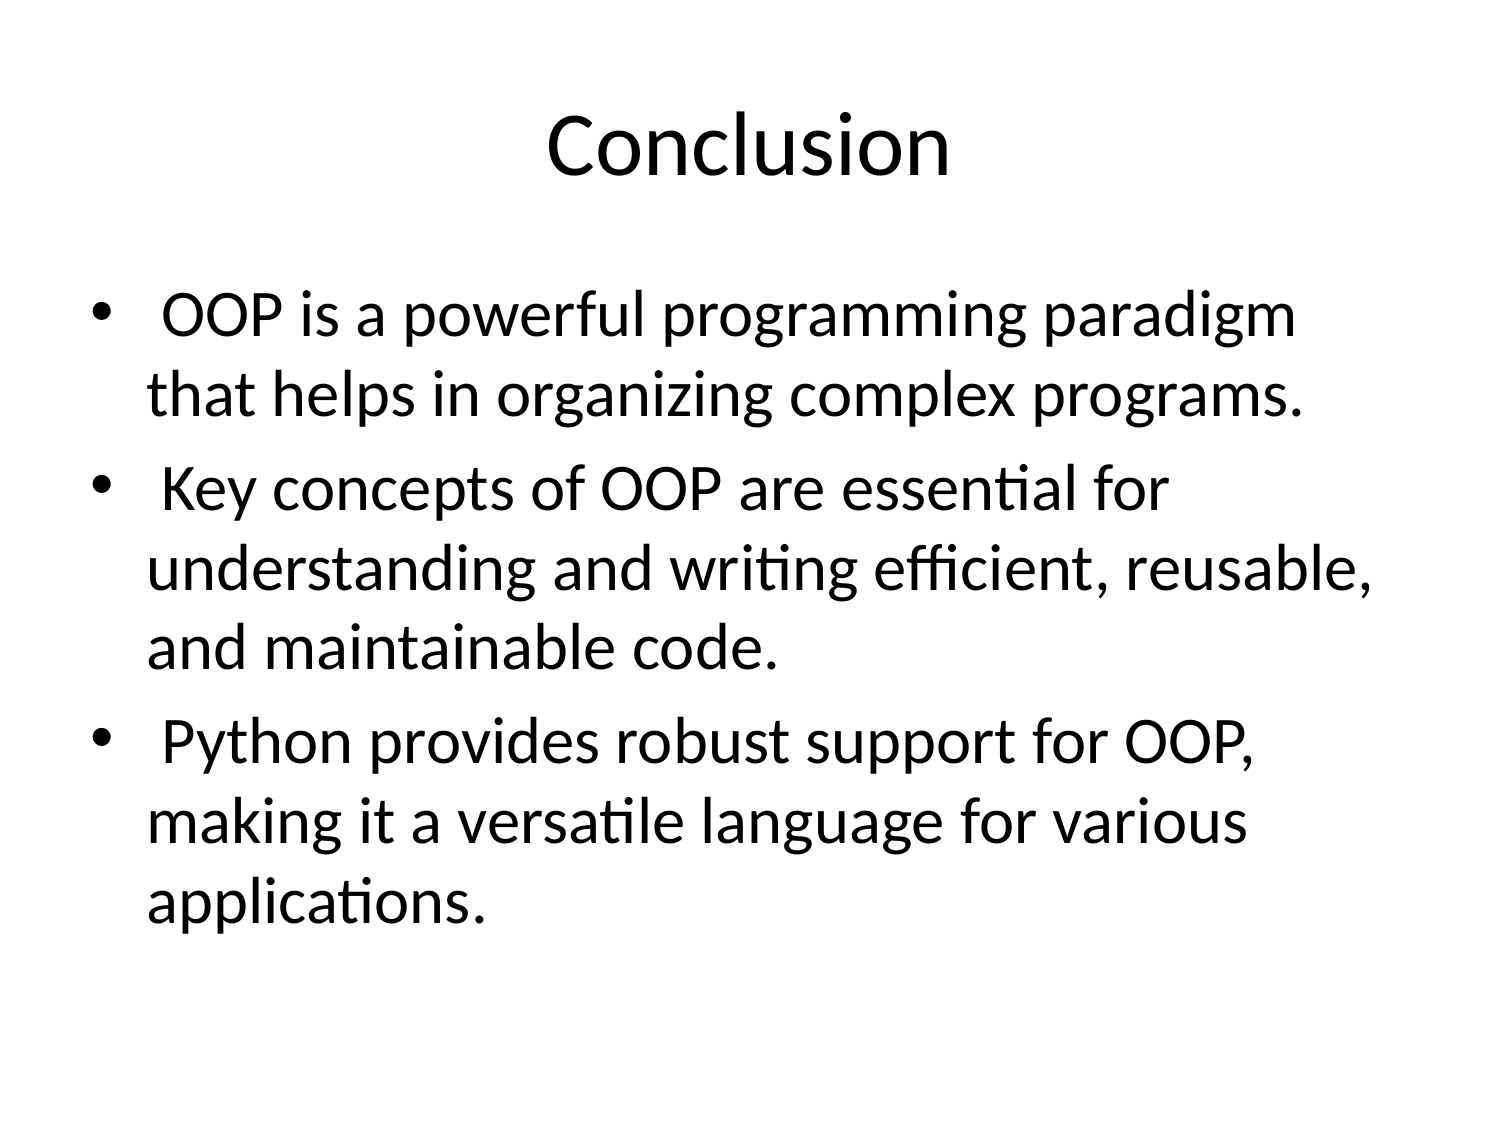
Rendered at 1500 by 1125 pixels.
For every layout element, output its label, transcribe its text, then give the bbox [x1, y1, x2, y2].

list OOP is a powerful programming paradigm that helps in organizing complex programs. Key concepts of OOP are essential for understanding and writing efficient, reusable, and maintainable code. Python provides robust support for OOP, making it a versatile language for various applications. [75, 262, 1425, 1005]
title Conclusion [75, 45, 1425, 233]
